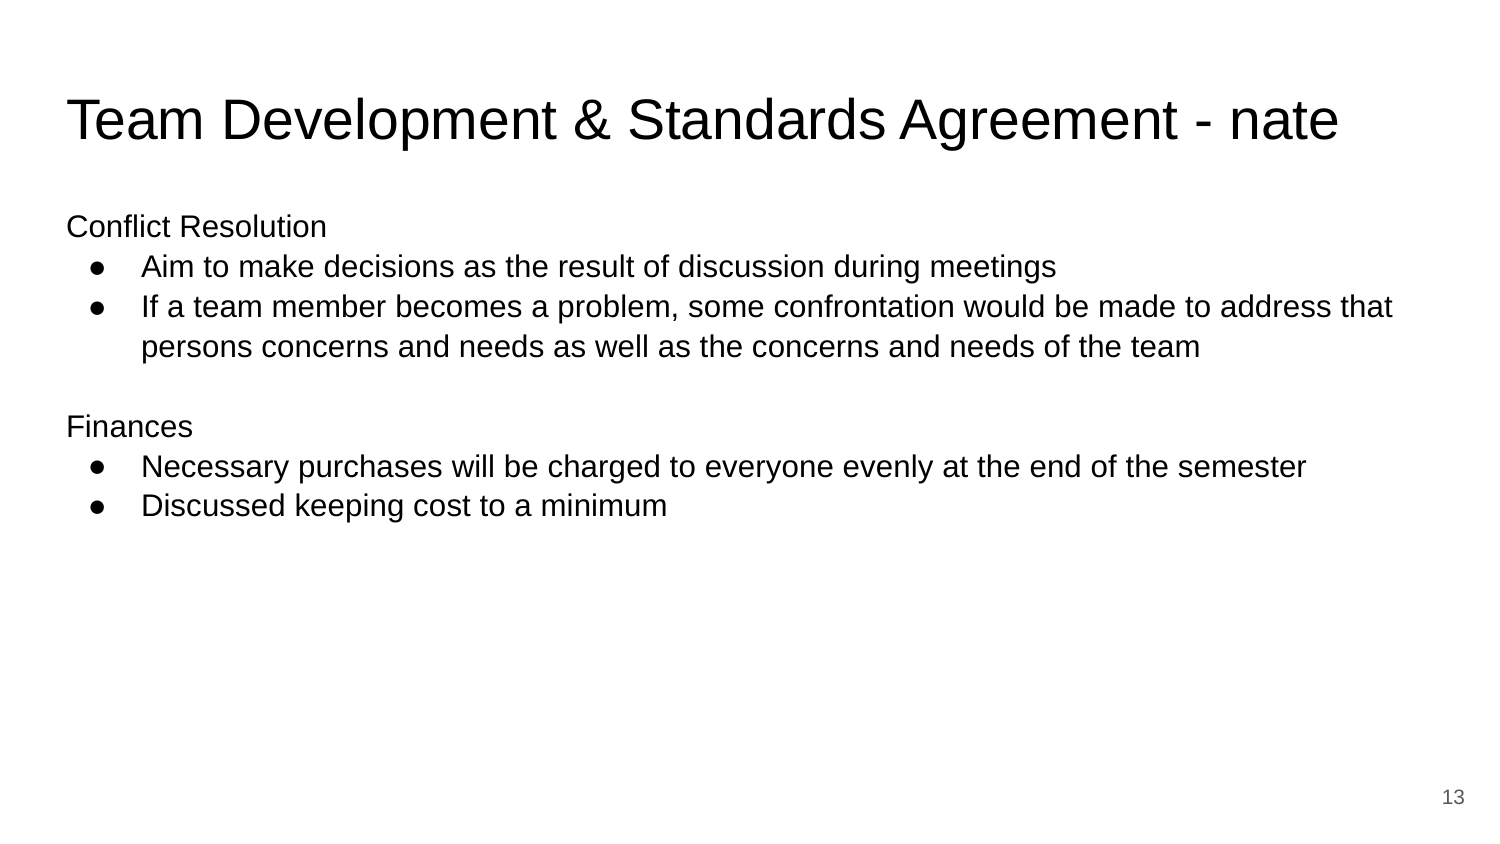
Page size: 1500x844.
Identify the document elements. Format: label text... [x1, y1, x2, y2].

list Conflict Resolution Aim to make decisions as the result of discussion during meetings If a team member becomes a problem, some confrontation would be made to address that persons concerns and needs as well as the concerns and needs of the team Finances Necessary purchases will be charged to everyone evenly at the end of the semester Discussed keeping cost to a minimum [51, 189, 1449, 750]
title Team Development & Standards Agreement - nate [51, 72, 1449, 167]
slide_number ‹#› [1389, 764, 1480, 830]
